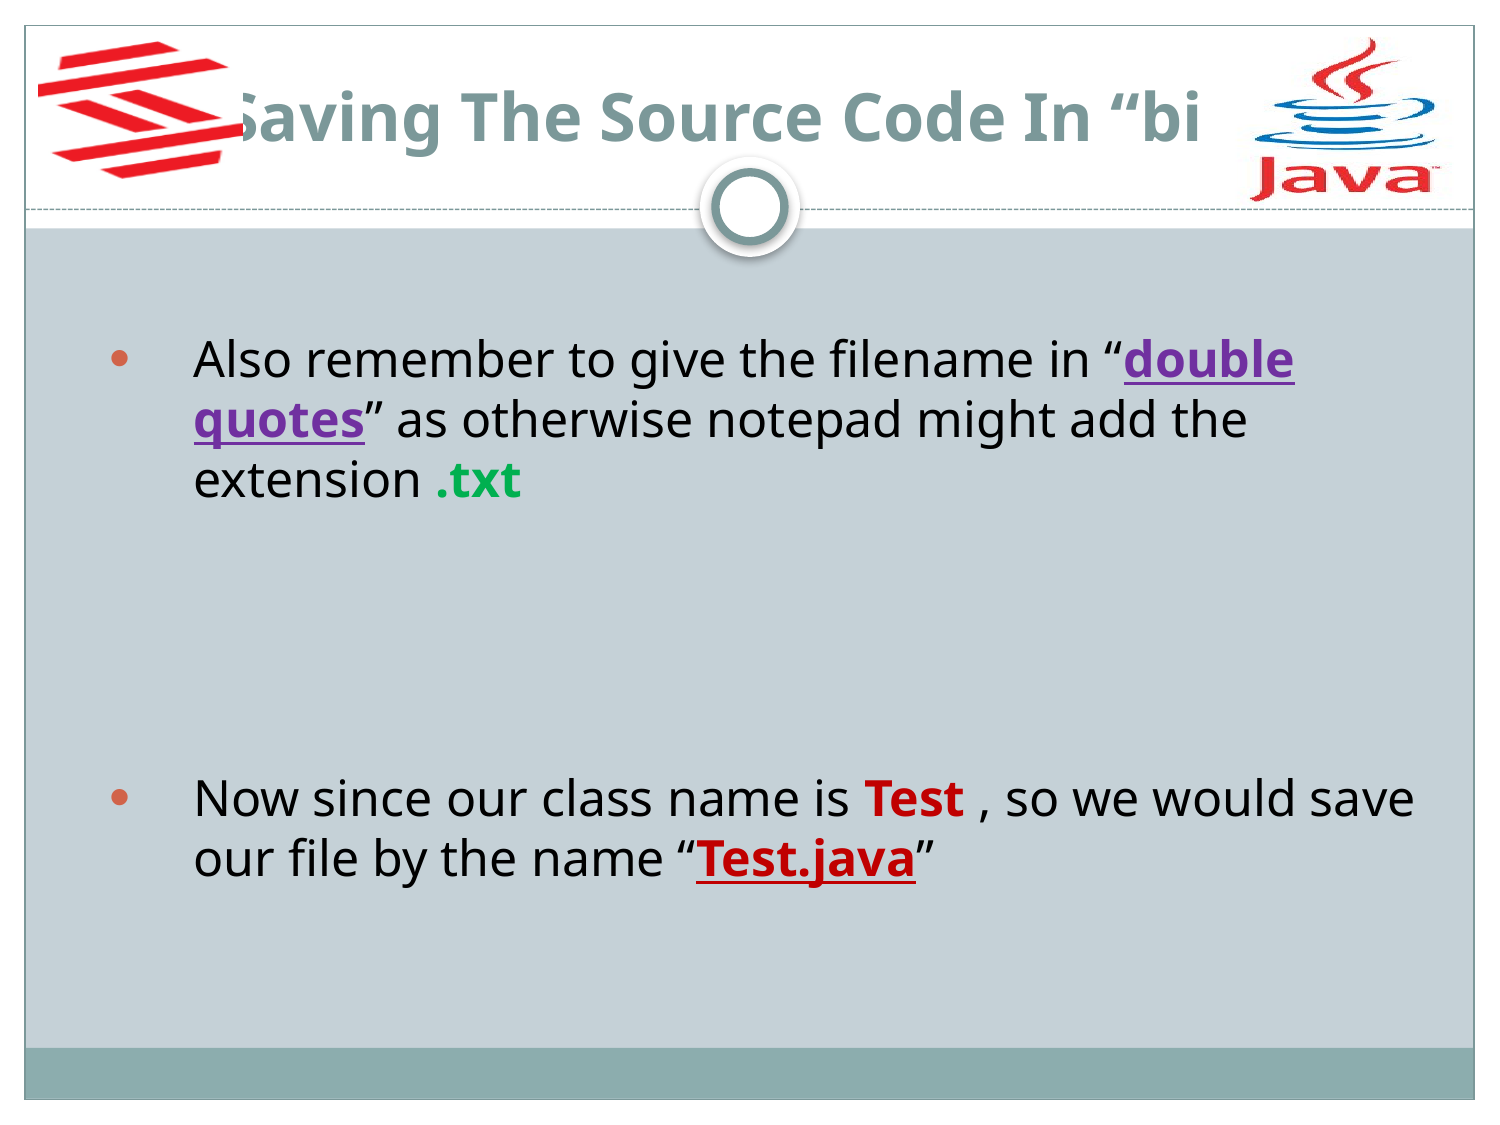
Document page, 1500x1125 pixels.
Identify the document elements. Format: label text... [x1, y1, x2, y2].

list Also remember to give the filename in “double quotes” as otherwise notepad might add the extension .txt Now since our class name is Test , so we would save our file by the name “Test.java” [49, 250, 1445, 1047]
title Saving The Source Code In “bin” [237, 37, 1200, 162]
picture [37, 40, 243, 185]
picture [1206, 30, 1471, 209]
